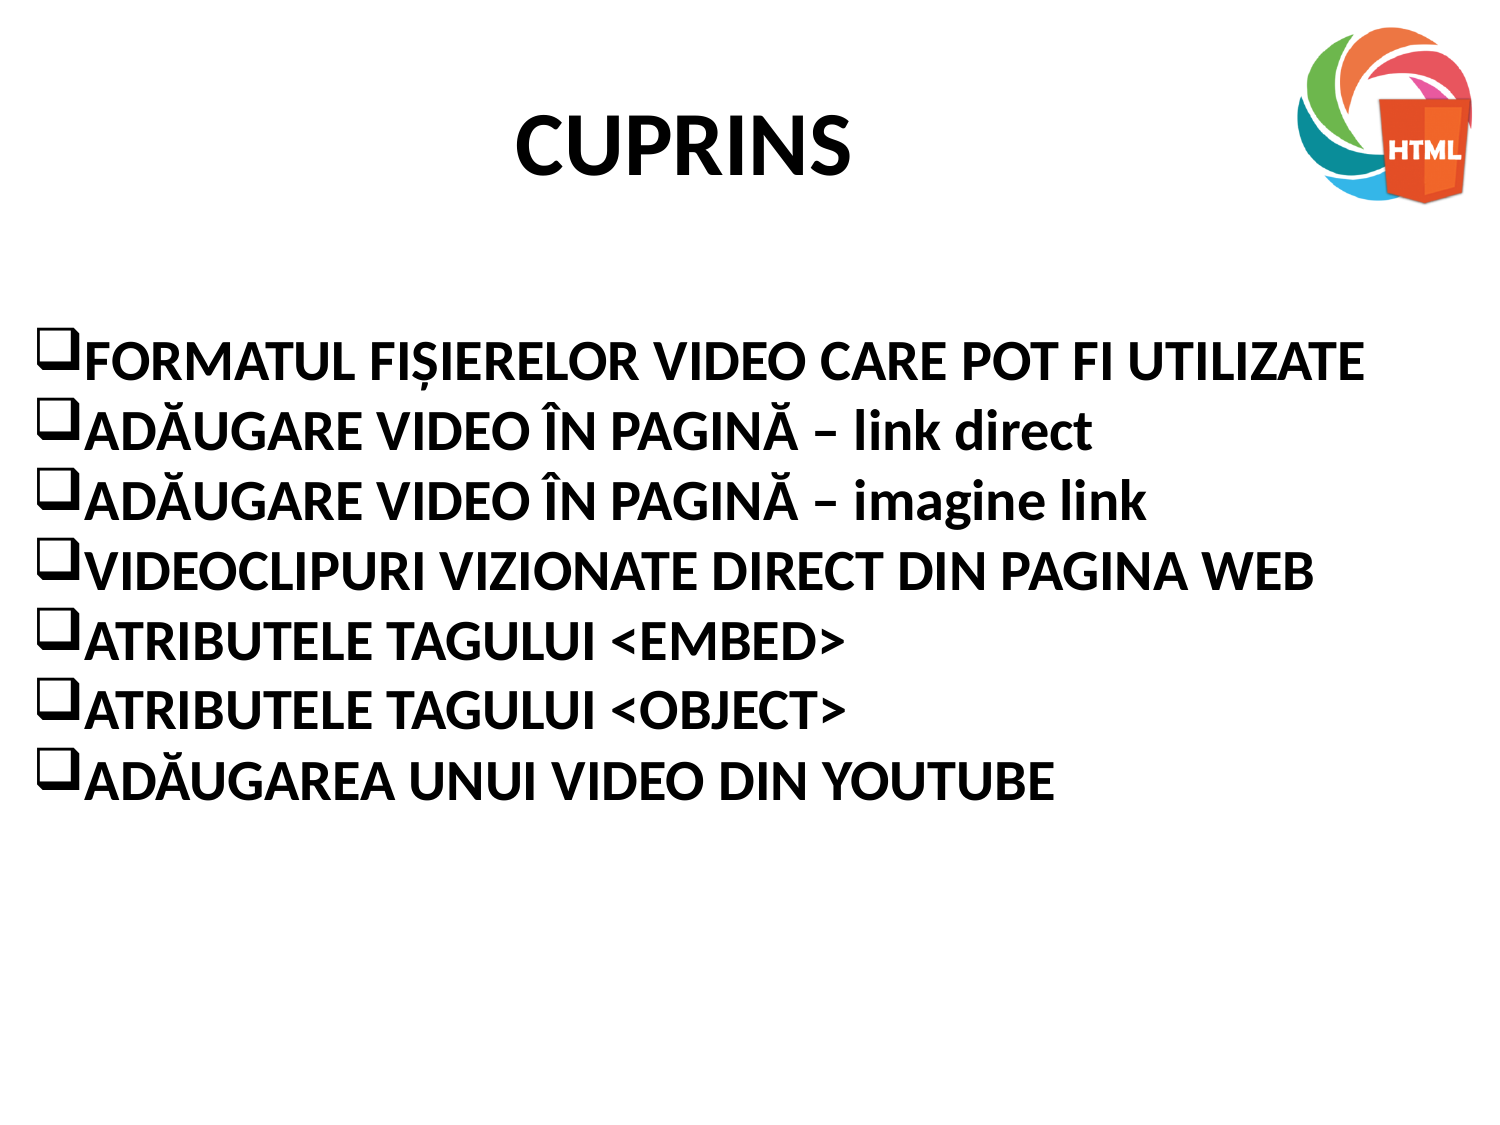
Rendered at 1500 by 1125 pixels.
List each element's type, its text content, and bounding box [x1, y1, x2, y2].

text_box FORMATUL FIȘIERELOR VIDEO CARE POT FI UTILIZATE ADĂUGARE VIDEO ÎN PAGINĂ – link direct ADĂUGARE VIDEO ÎN PAGINĂ – imagine link VIDEOCLIPURI VIZIONATE DIRECT DIN PAGINA WEB ATRIBUTELE TAGULUI <EMBED> ATRIBUTELE TAGULUI <OBJECT> ADĂUGAREA UNUI VIDEO DIN YOUTUBE [17, 314, 1459, 820]
picture [1269, 0, 1500, 231]
title CUPRINS [75, 45, 1264, 233]
